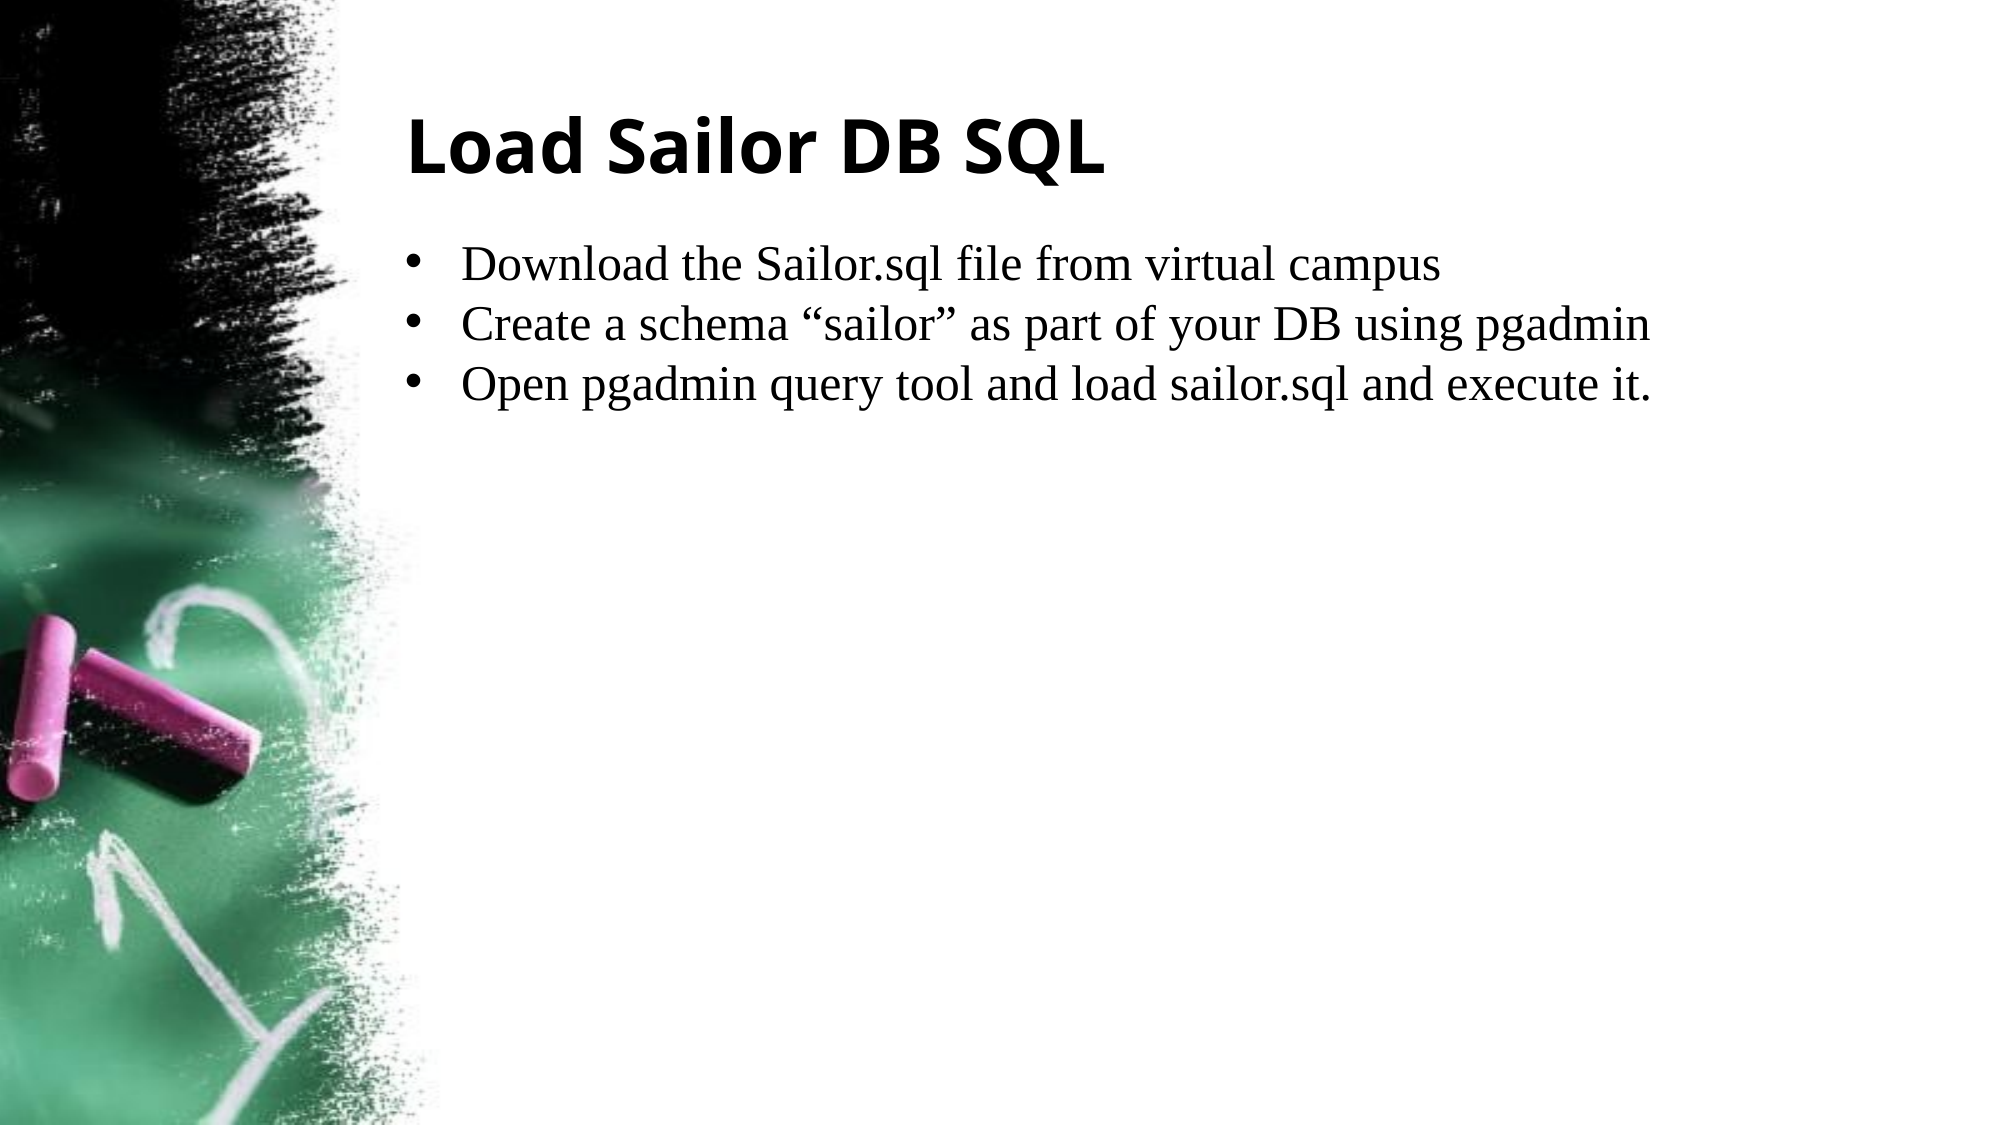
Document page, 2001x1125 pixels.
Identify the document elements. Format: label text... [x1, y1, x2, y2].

title Load Sailor DB SQL [390, 40, 1882, 223]
picture [0, 0, 2001, 1125]
text_box Download the Sailor.sql file from virtual campus Create a schema “sailor” as part of your DB using pgadmin Open pgadmin query tool and load sailor.sql and execute it. [390, 223, 1909, 418]
